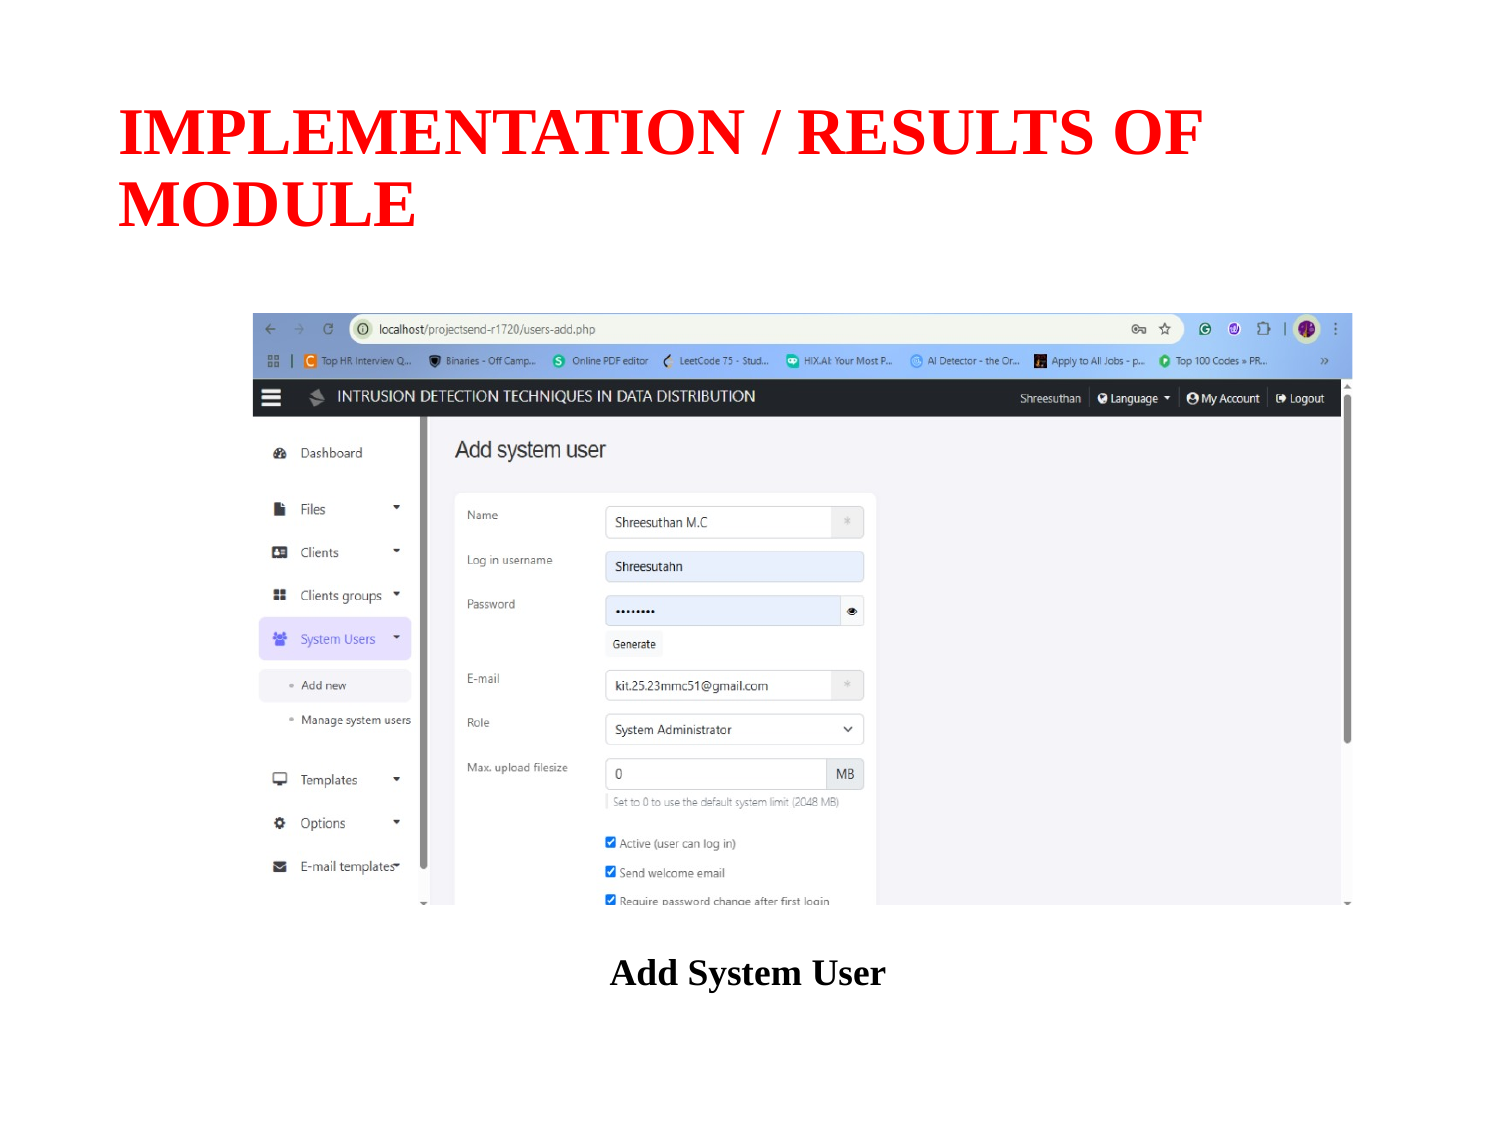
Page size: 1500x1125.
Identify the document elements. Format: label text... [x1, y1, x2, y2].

picture [252, 313, 1353, 905]
title IMPLEMENTATION / RESULTS OF MODULE [103, 59, 1397, 278]
text_box Add System User [0, 940, 1500, 1001]
